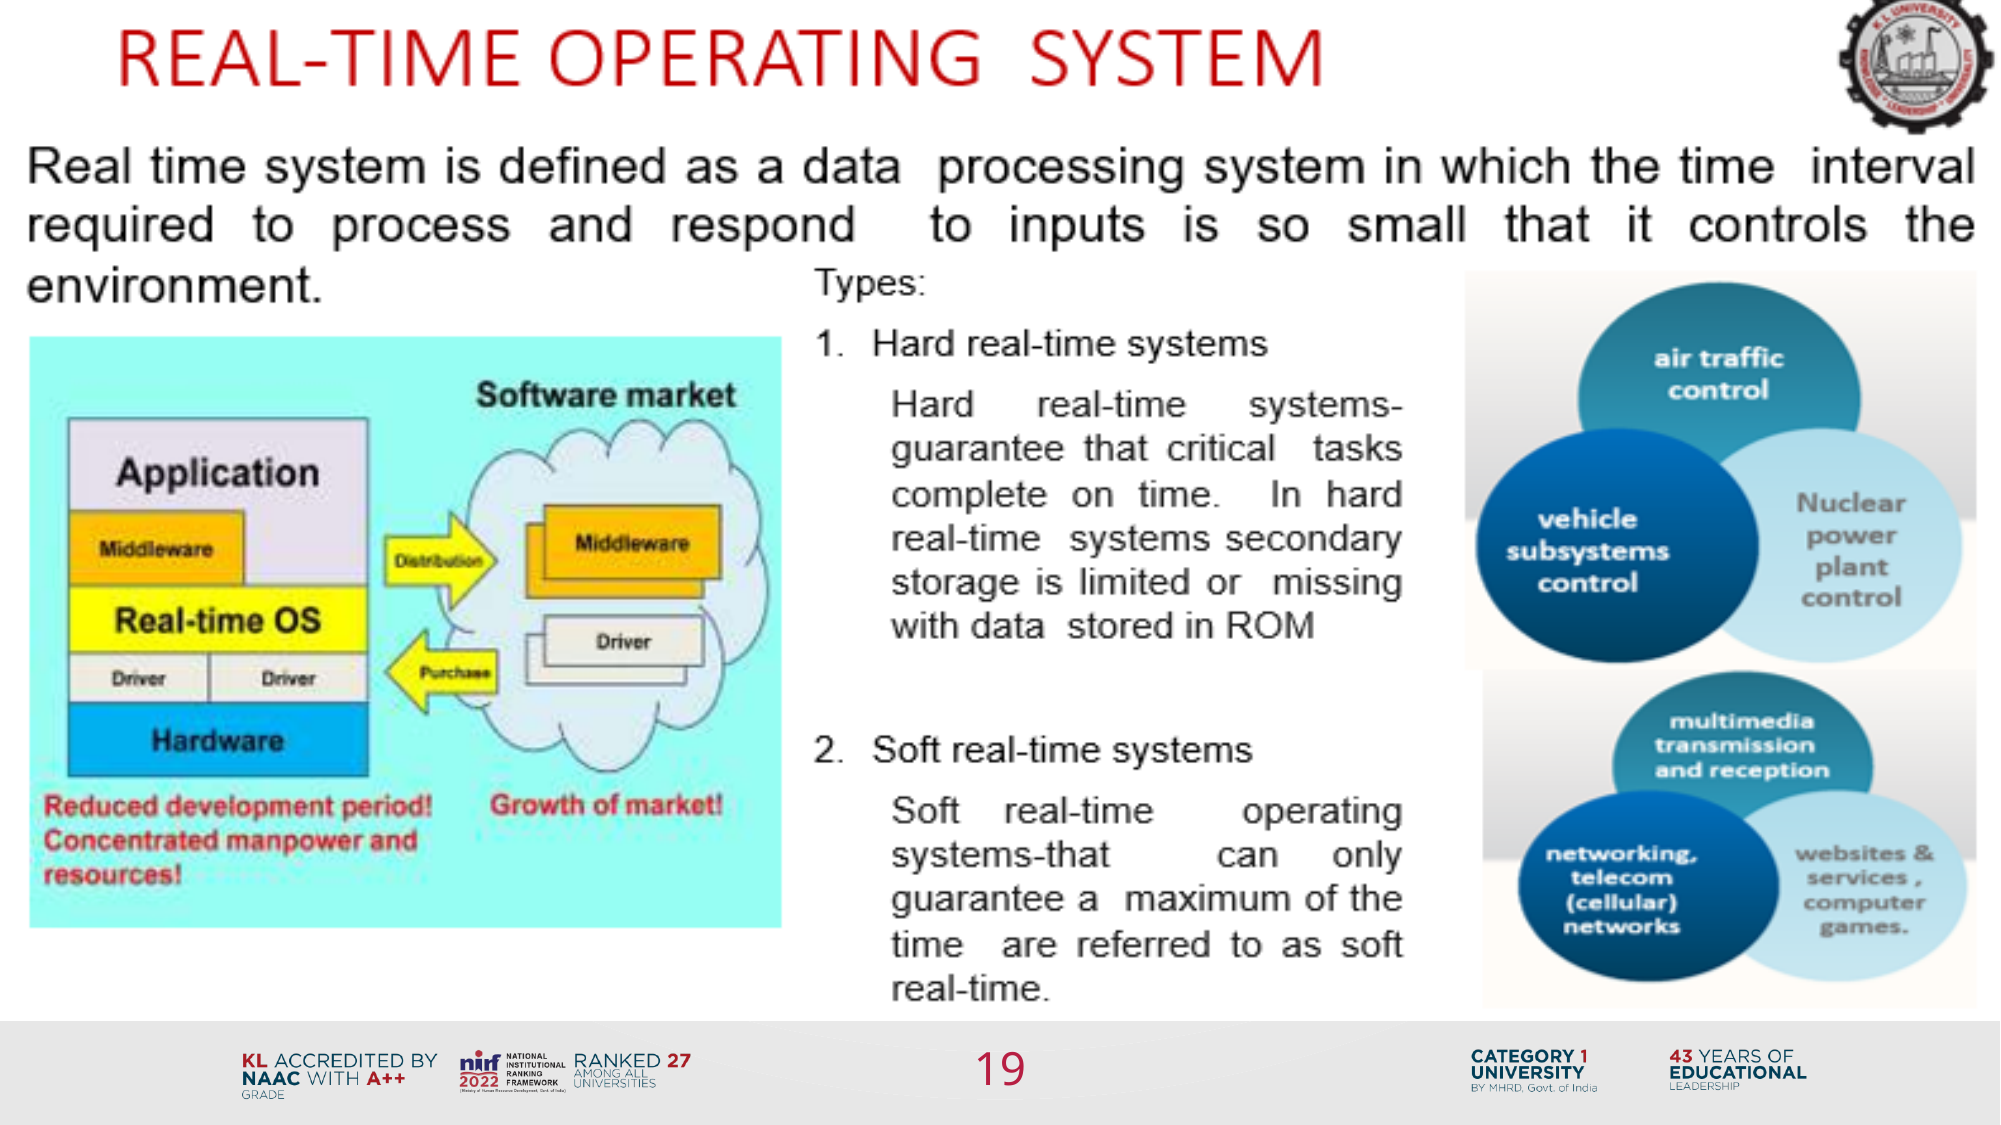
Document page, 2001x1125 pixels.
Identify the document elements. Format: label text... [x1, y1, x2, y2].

picture [1447, 1045, 1814, 1101]
slide_number 19 [933, 1031, 1067, 1115]
picture [0, 0, 2000, 1021]
picture [238, 1045, 716, 1103]
